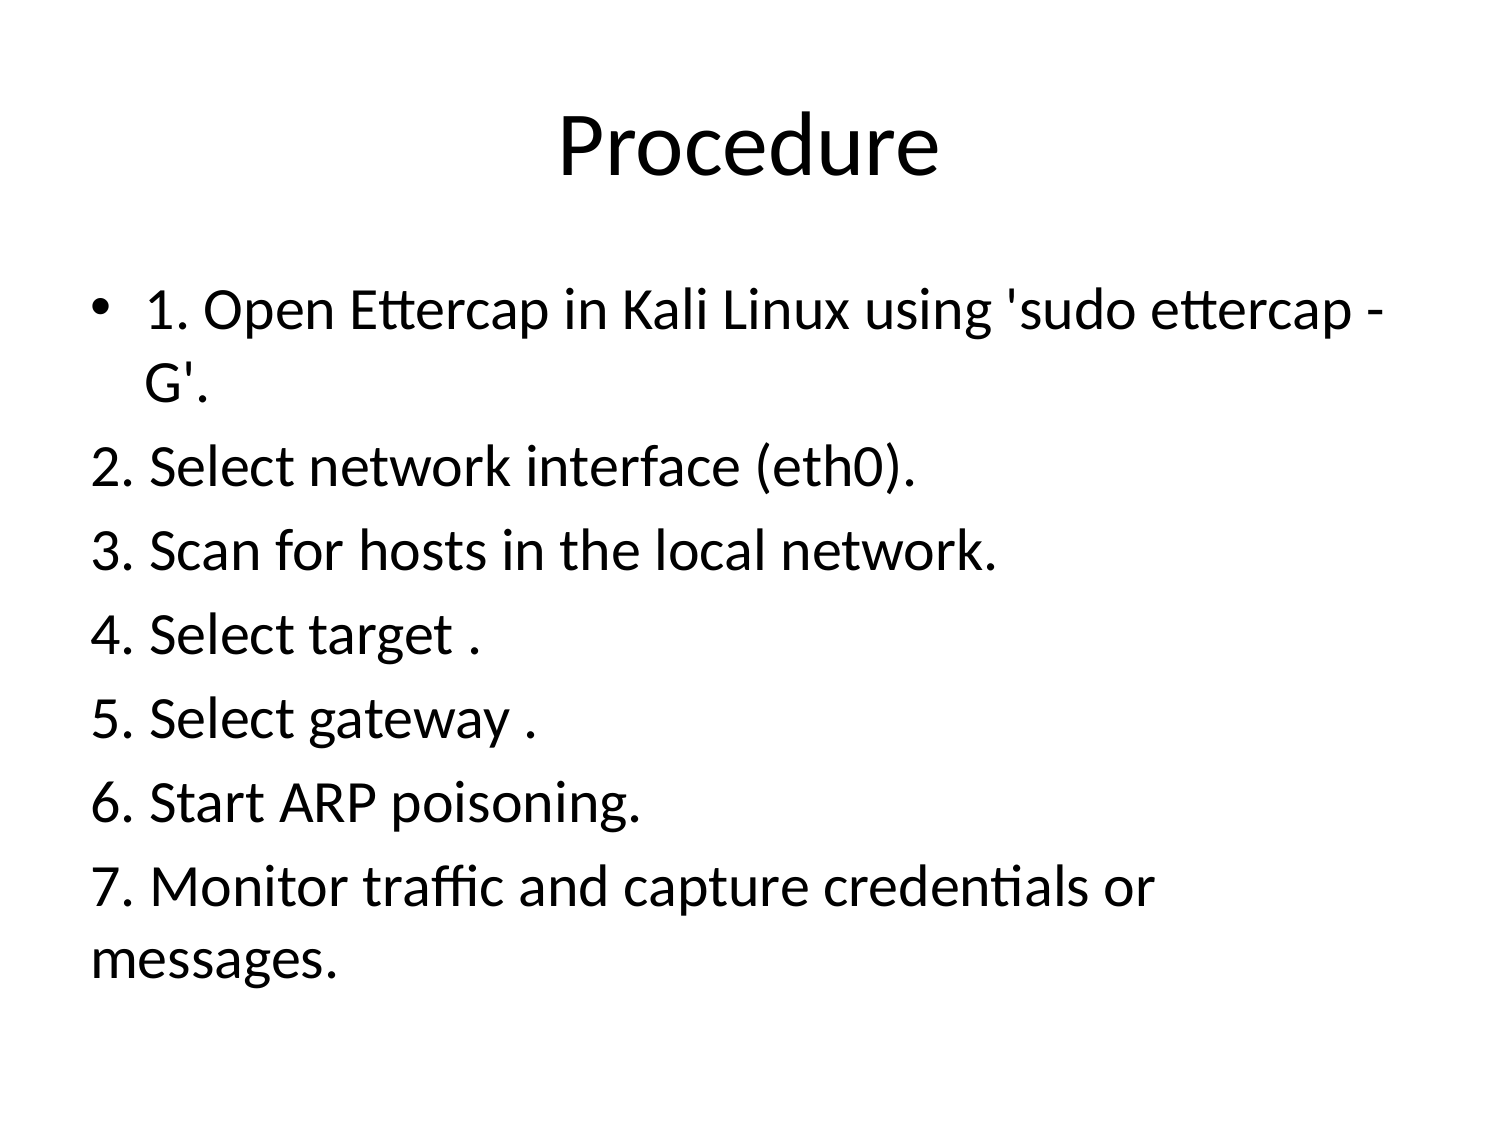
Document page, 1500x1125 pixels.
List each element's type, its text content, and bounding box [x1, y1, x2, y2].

title Procedure [75, 45, 1425, 233]
list 1. Open Ettercap in Kali Linux using 'sudo ettercap -G'. 2. Select network interface (eth0). 3. Scan for hosts in the local network. 4. Select target . 5. Select gateway . 6. Start ARP poisoning. 7. Monitor traffic and capture credentials or messages. [75, 262, 1425, 1005]
